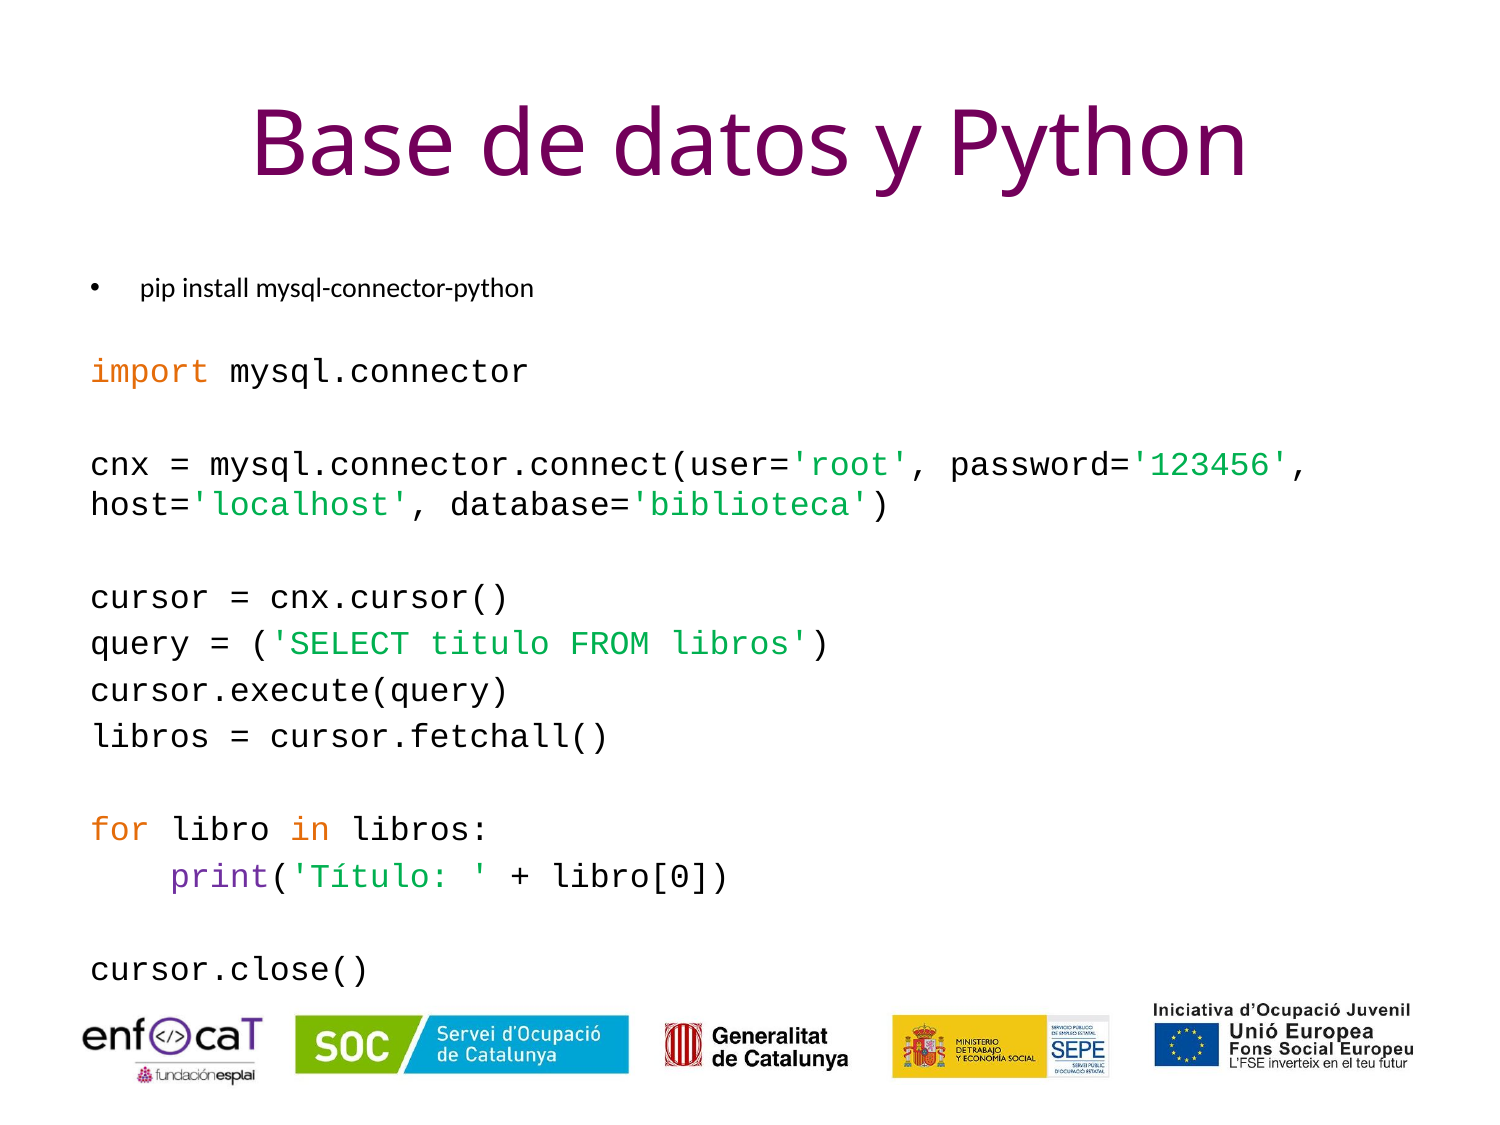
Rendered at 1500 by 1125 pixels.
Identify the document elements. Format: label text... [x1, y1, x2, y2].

title Base de datos y Python [75, 45, 1425, 233]
list pip install mysql-connector-python import mysql.connector cnx = mysql.connector.connect(user='root', password='123456', host='localhost', database='biblioteca') cursor = cnx.cursor() query = ('SELECT titulo FROM libros') cursor.execute(query) libros = cursor.fetchall() for libro in libros: print('Título: ' + libro[0]) cursor.close() [75, 262, 1425, 1005]
picture [64, 1003, 275, 1094]
picture [289, 996, 1427, 1085]
